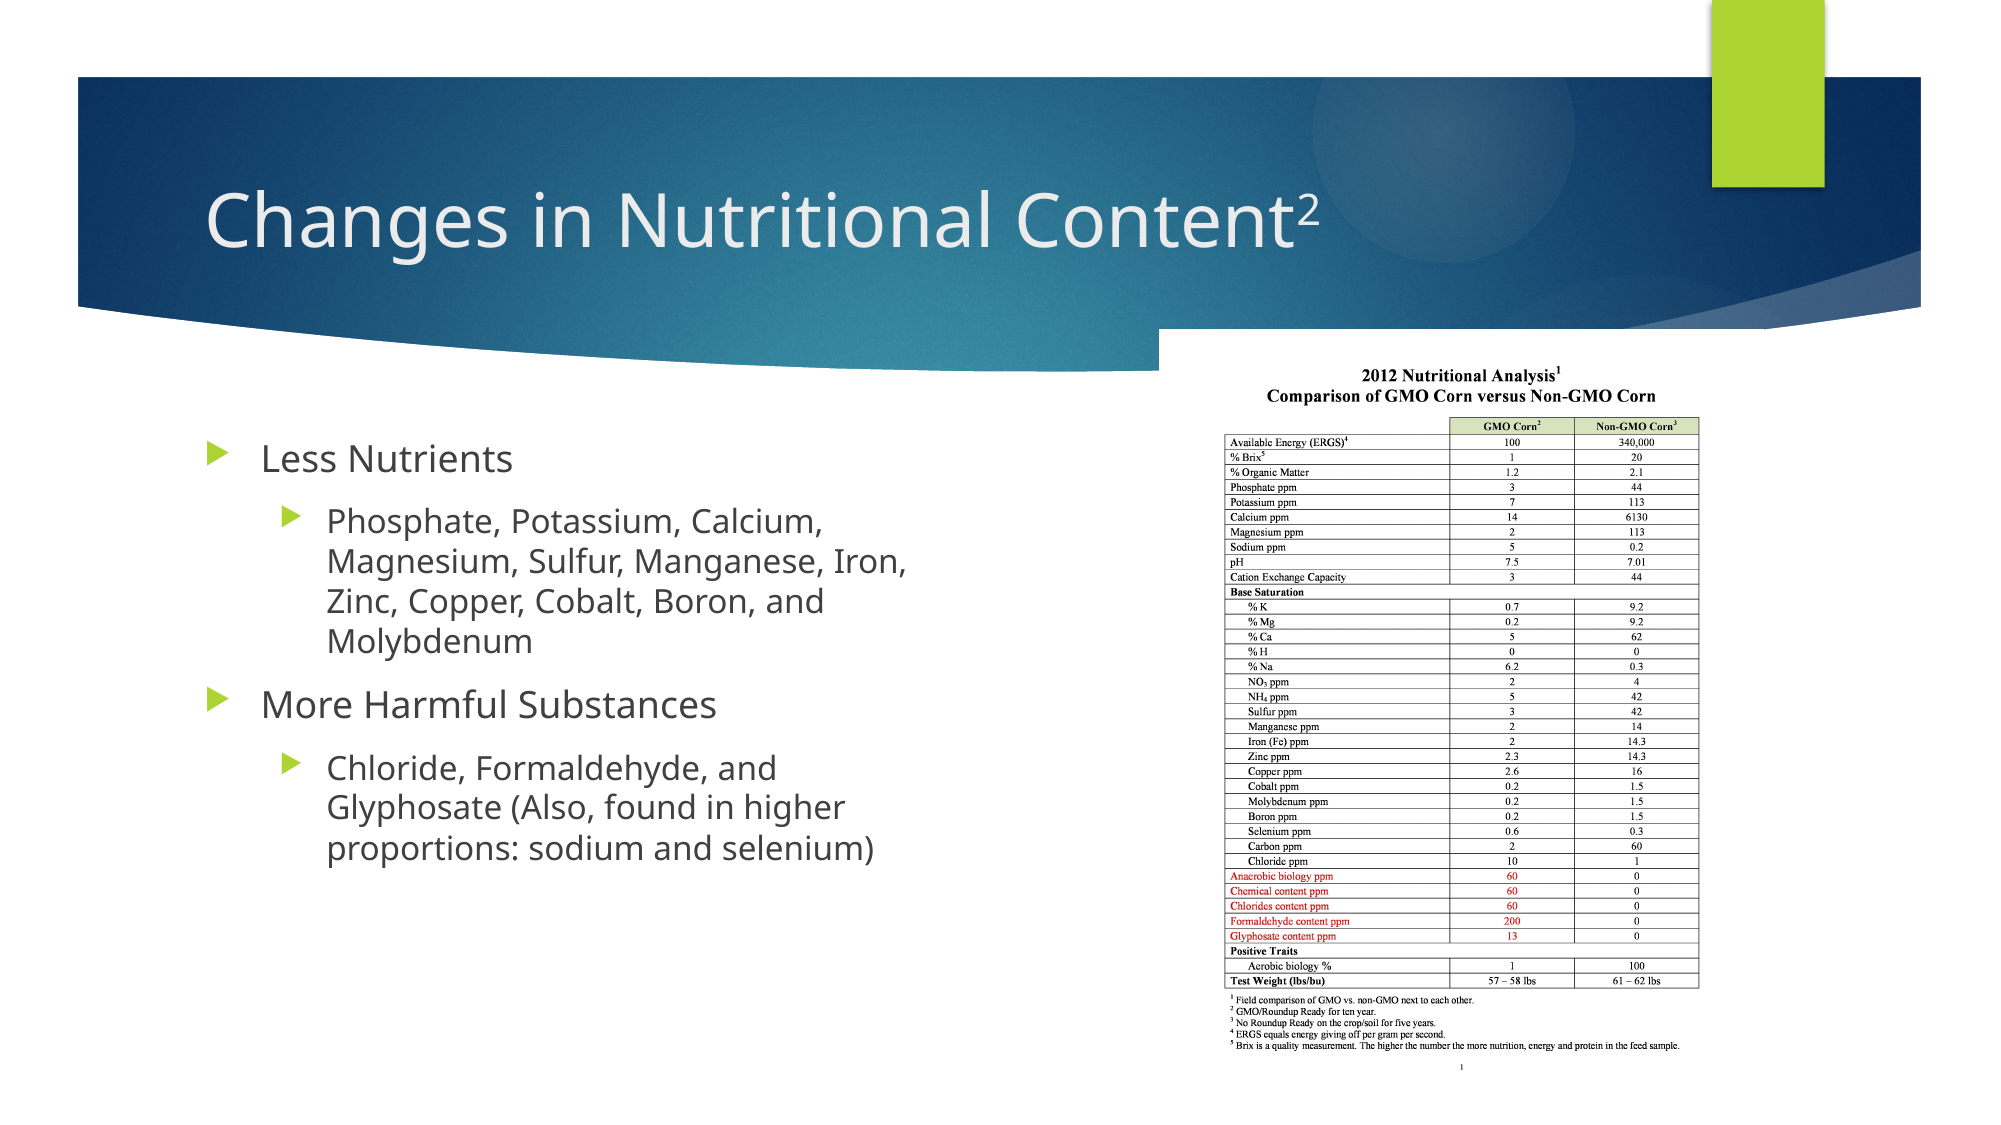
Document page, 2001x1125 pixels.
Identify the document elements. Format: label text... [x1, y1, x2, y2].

list Less Nutrients Phosphate, Potassium, Calcium, Magnesium, Sulfur, Manganese, Iron, Zinc, Copper, Cobalt, Boron, and Molybdenum More Harmful Substances Chloride, Formaldehyde, and Glyphosate (Also, found in higher proportions: sodium and selenium) [189, 427, 933, 988]
picture [1159, 329, 1764, 1112]
title Changes in Nutritional Content2 [189, 159, 1627, 276]
